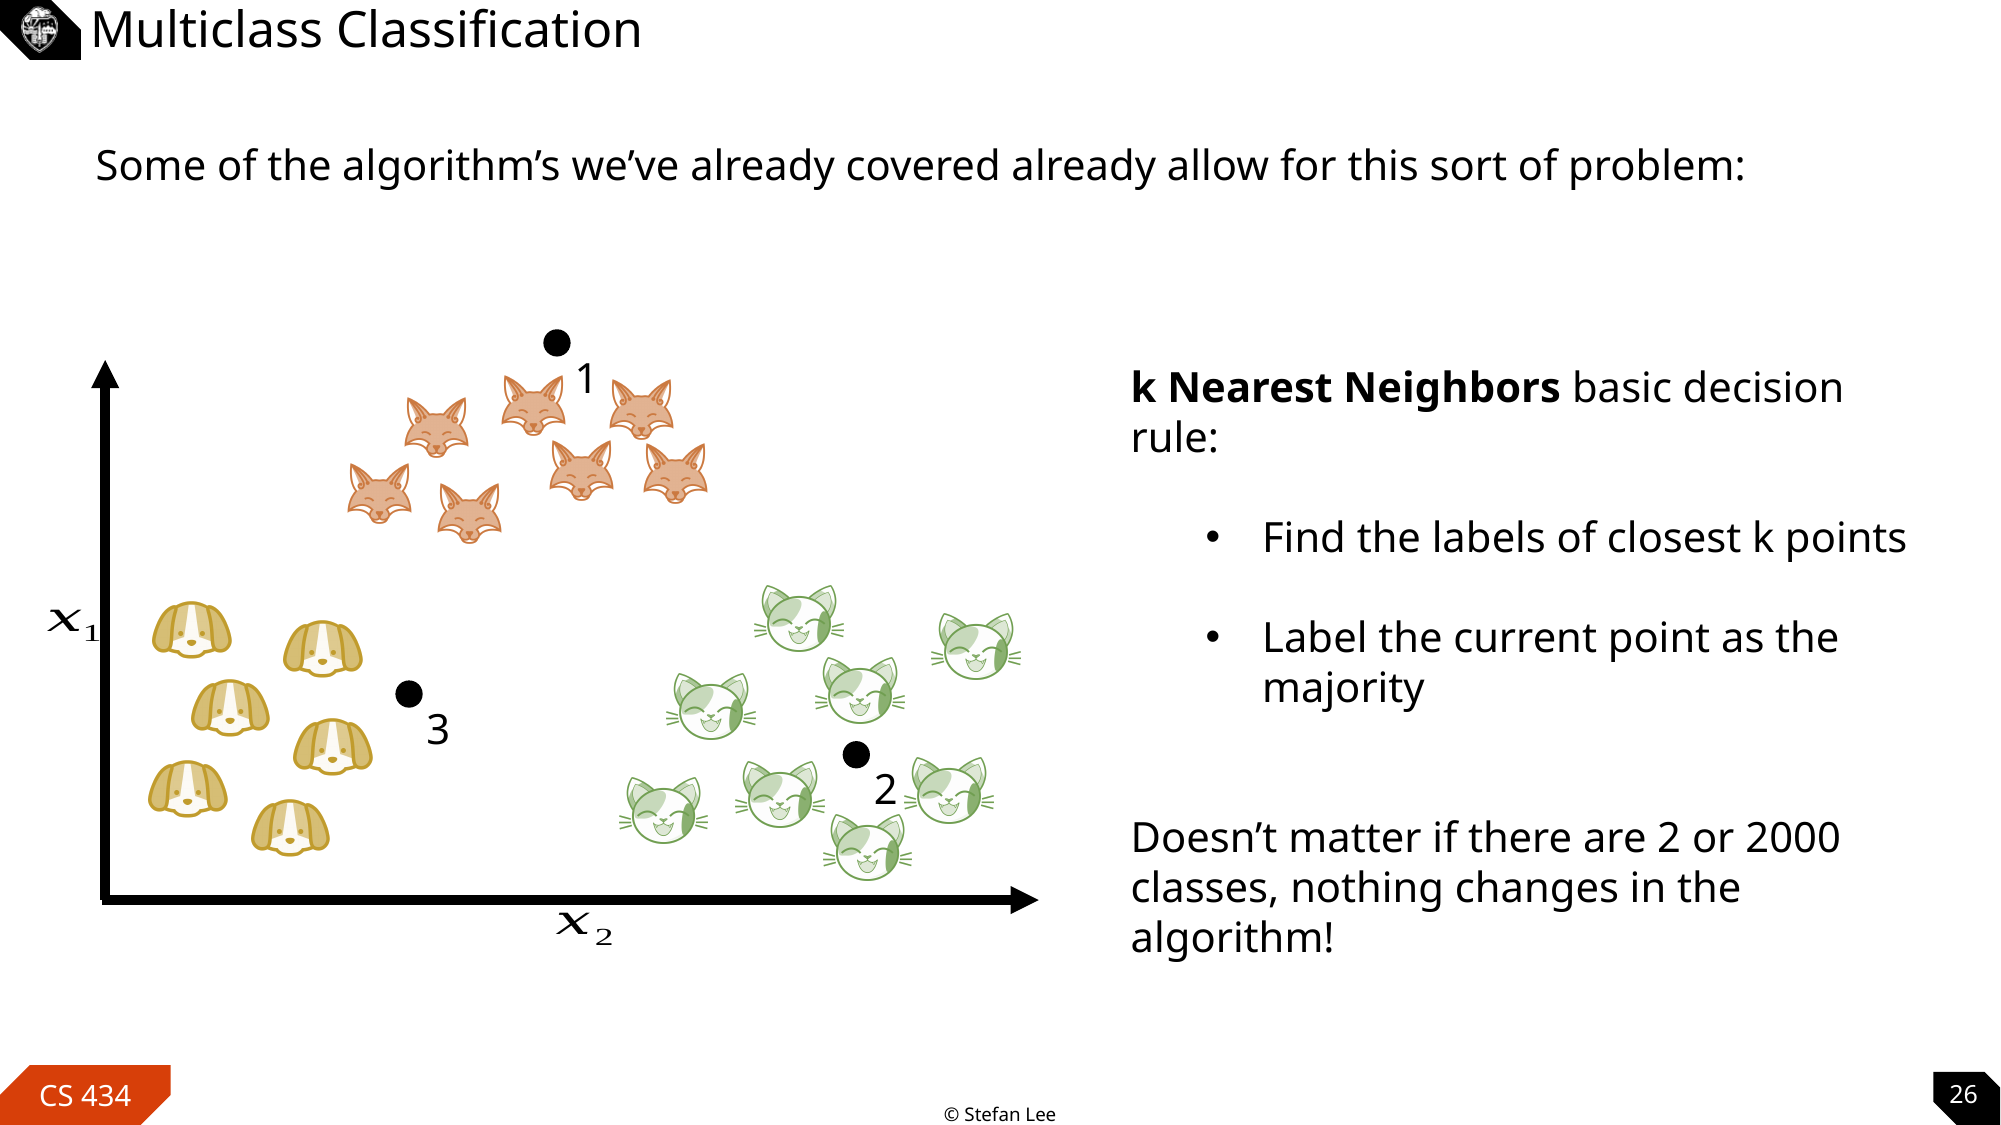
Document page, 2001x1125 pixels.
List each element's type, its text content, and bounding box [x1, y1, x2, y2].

text_box Some of the algorithm’s we’ve already covered already allow for this sort of problem: [80, 131, 1823, 196]
slide_number 26 [1933, 1071, 1994, 1119]
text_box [42, 359, 1039, 951]
text_box k Nearest Neighbors basic decision rule: Find the labels of closest k points Label the current point as the majority Doesn’t matter if there are 2 or 2000 classes, nothing changes in the algorithm! [1115, 353, 1953, 969]
title Multiclass Classification [0, 1, 1699, 61]
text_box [544, 330, 598, 410]
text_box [396, 681, 450, 761]
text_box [843, 742, 897, 822]
